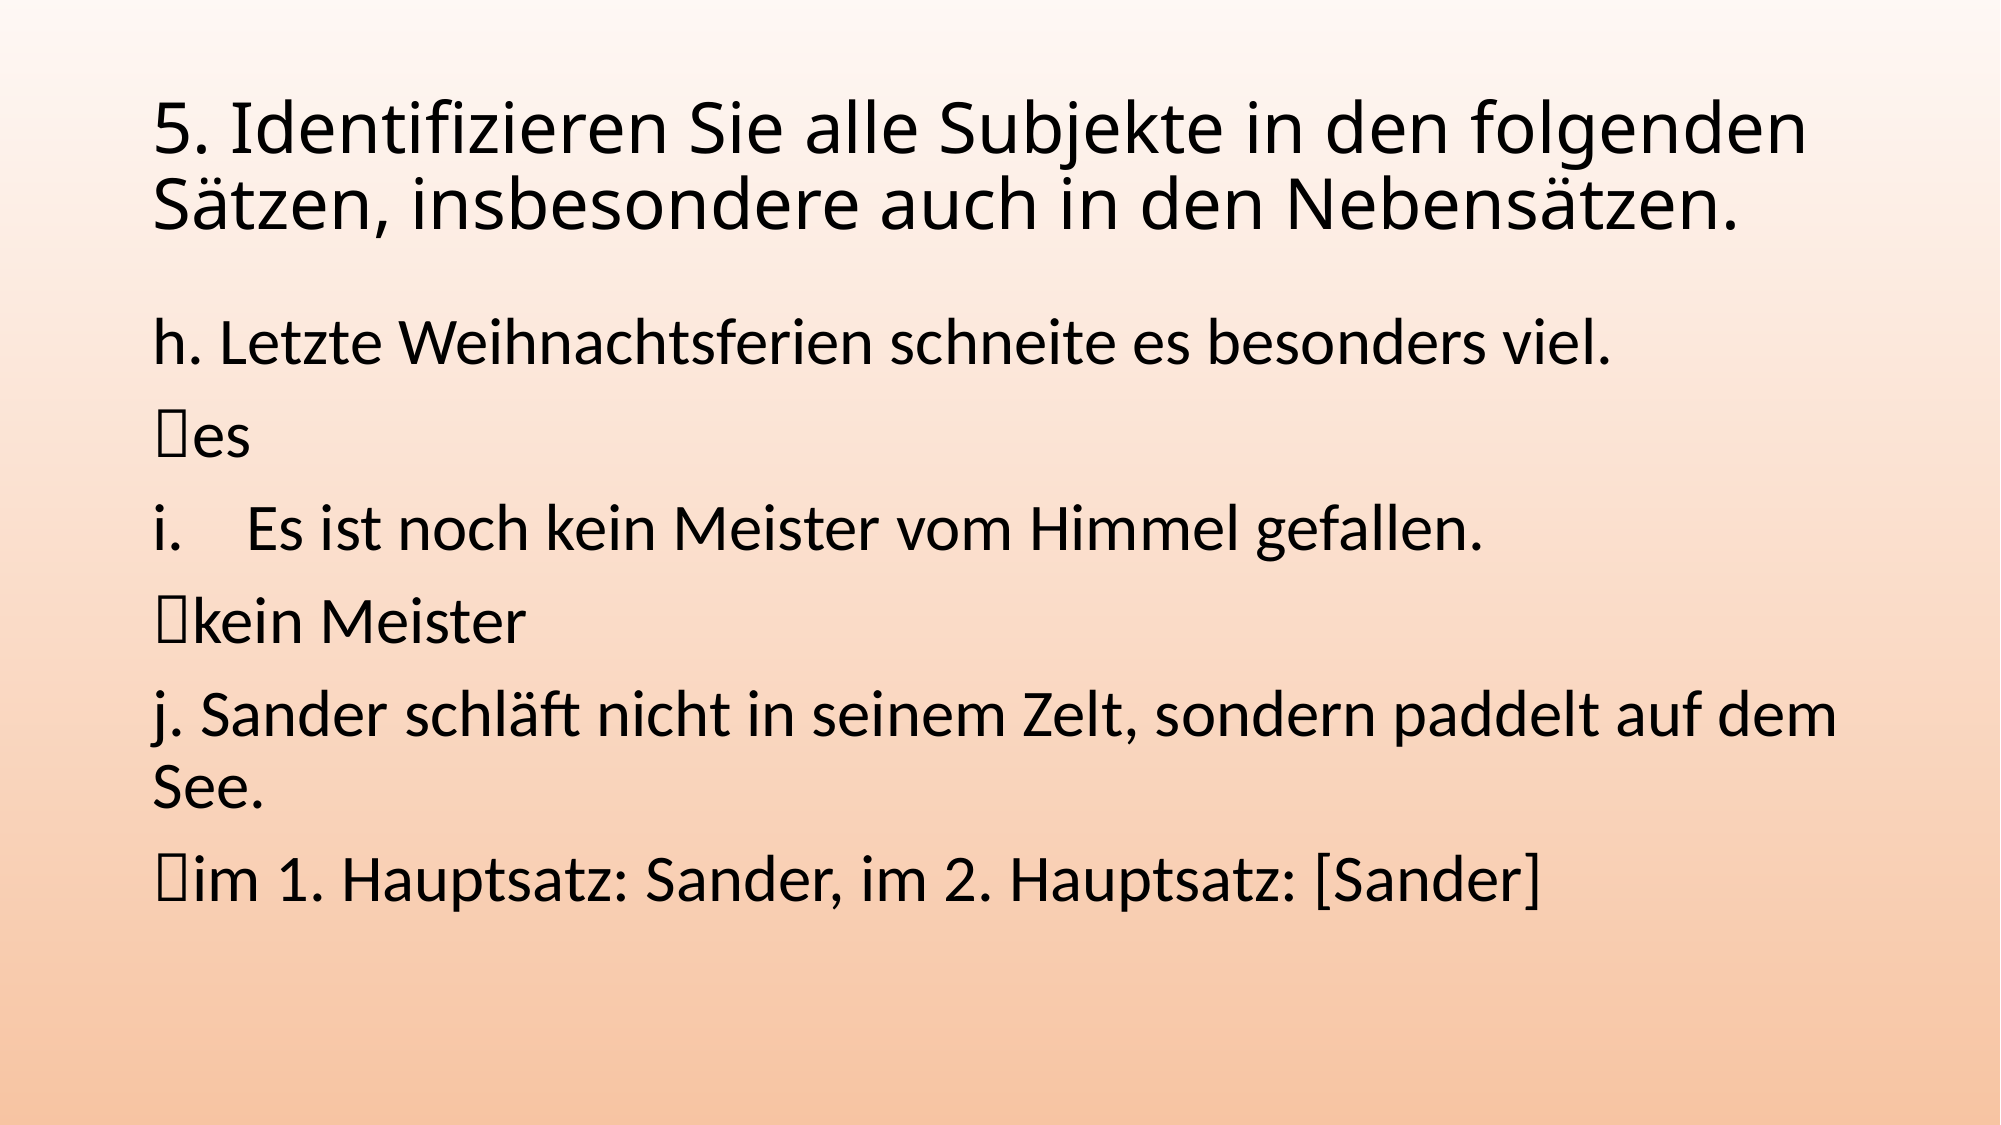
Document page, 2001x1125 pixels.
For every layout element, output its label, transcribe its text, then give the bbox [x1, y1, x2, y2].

list h. Letzte Weihnachtsferien schneite es besonders viel. es Es ist noch kein Meister vom Himmel gefallen. kein Meister j. Sander schläft nicht in seinem Zelt, sondern paddelt auf dem See. im 1. Hauptsatz: Sander, im 2. Hauptsatz: [Sander] [137, 299, 1863, 1014]
title 5. Identifizieren Sie alle Subjekte in den folgenden Sätzen, insbesondere auch in den Nebensätzen. [137, 59, 1863, 278]
